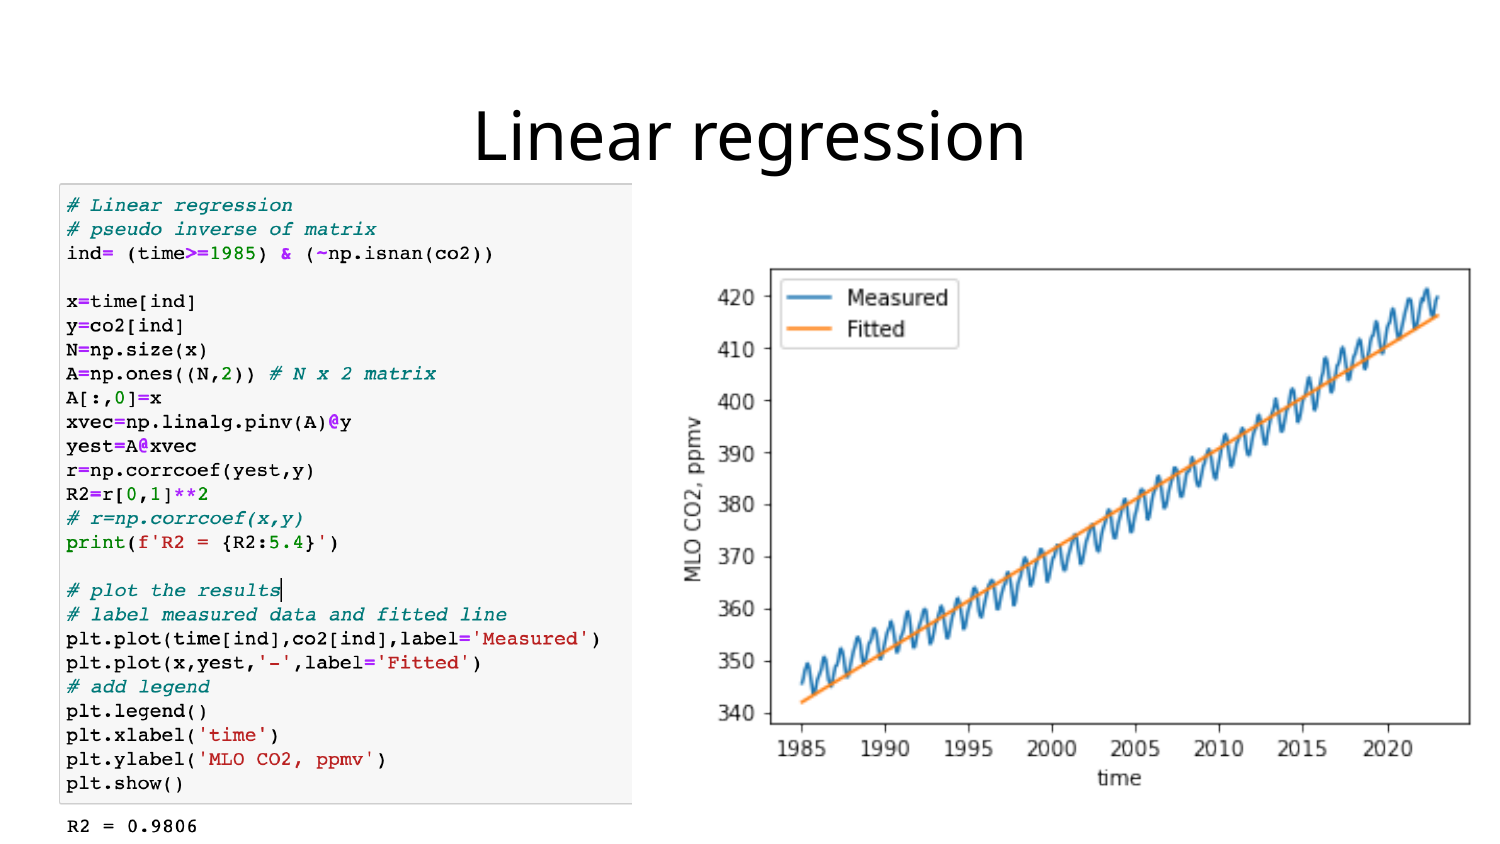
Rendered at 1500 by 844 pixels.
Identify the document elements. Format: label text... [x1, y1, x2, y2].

picture [672, 256, 1484, 803]
title Linear regression [103, 20, 1397, 184]
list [57, 183, 632, 844]
